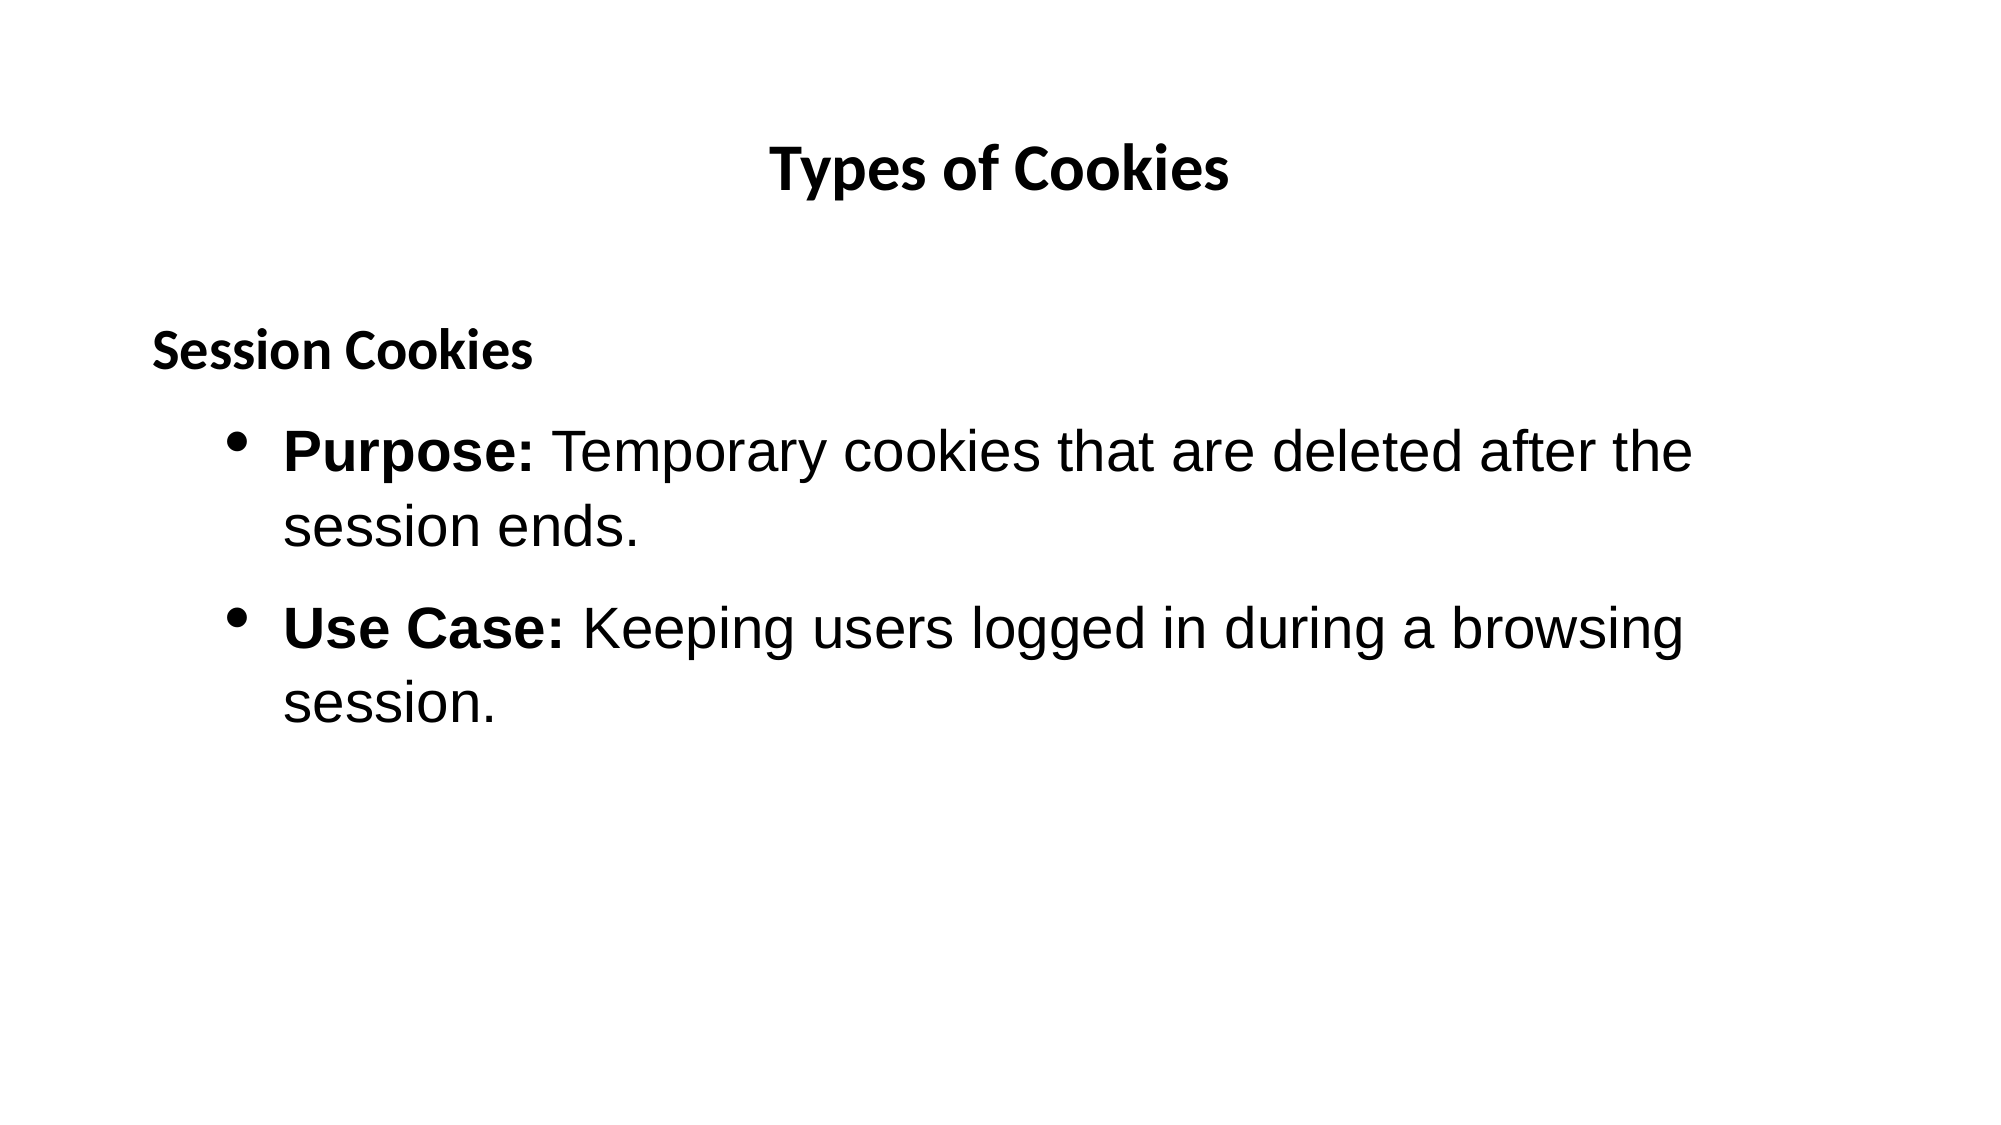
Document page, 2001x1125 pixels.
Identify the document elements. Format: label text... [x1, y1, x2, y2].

title Types of Cookies [137, 59, 1863, 278]
list Session Cookies Purpose: Temporary cookies that are deleted after the session ends. Use Case: Keeping users logged in during a browsing session. [137, 299, 1863, 1014]
